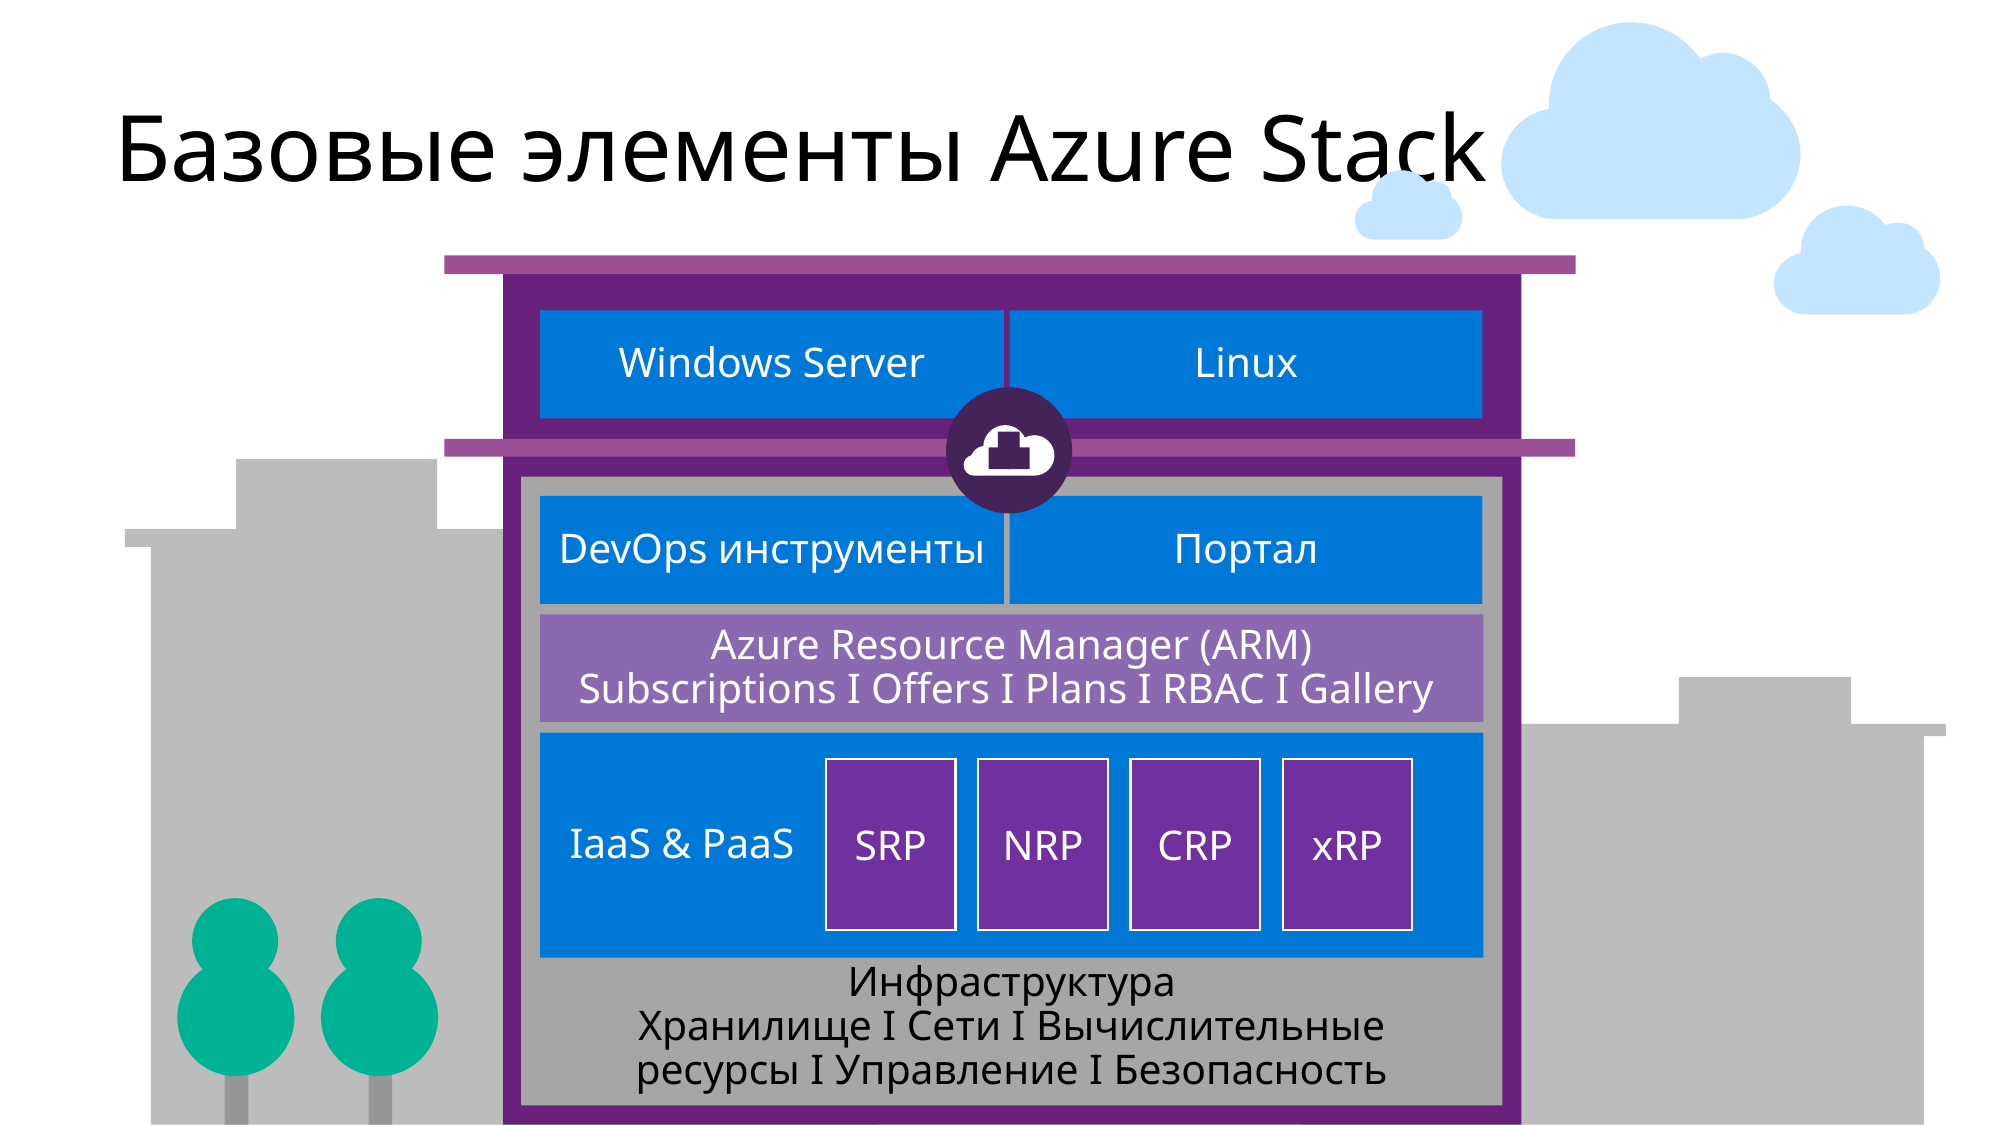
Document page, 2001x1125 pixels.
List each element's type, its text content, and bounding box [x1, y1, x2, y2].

title Базовые элементы Azure Stack [114, 59, 124, 209]
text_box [124, 22, 1946, 1125]
